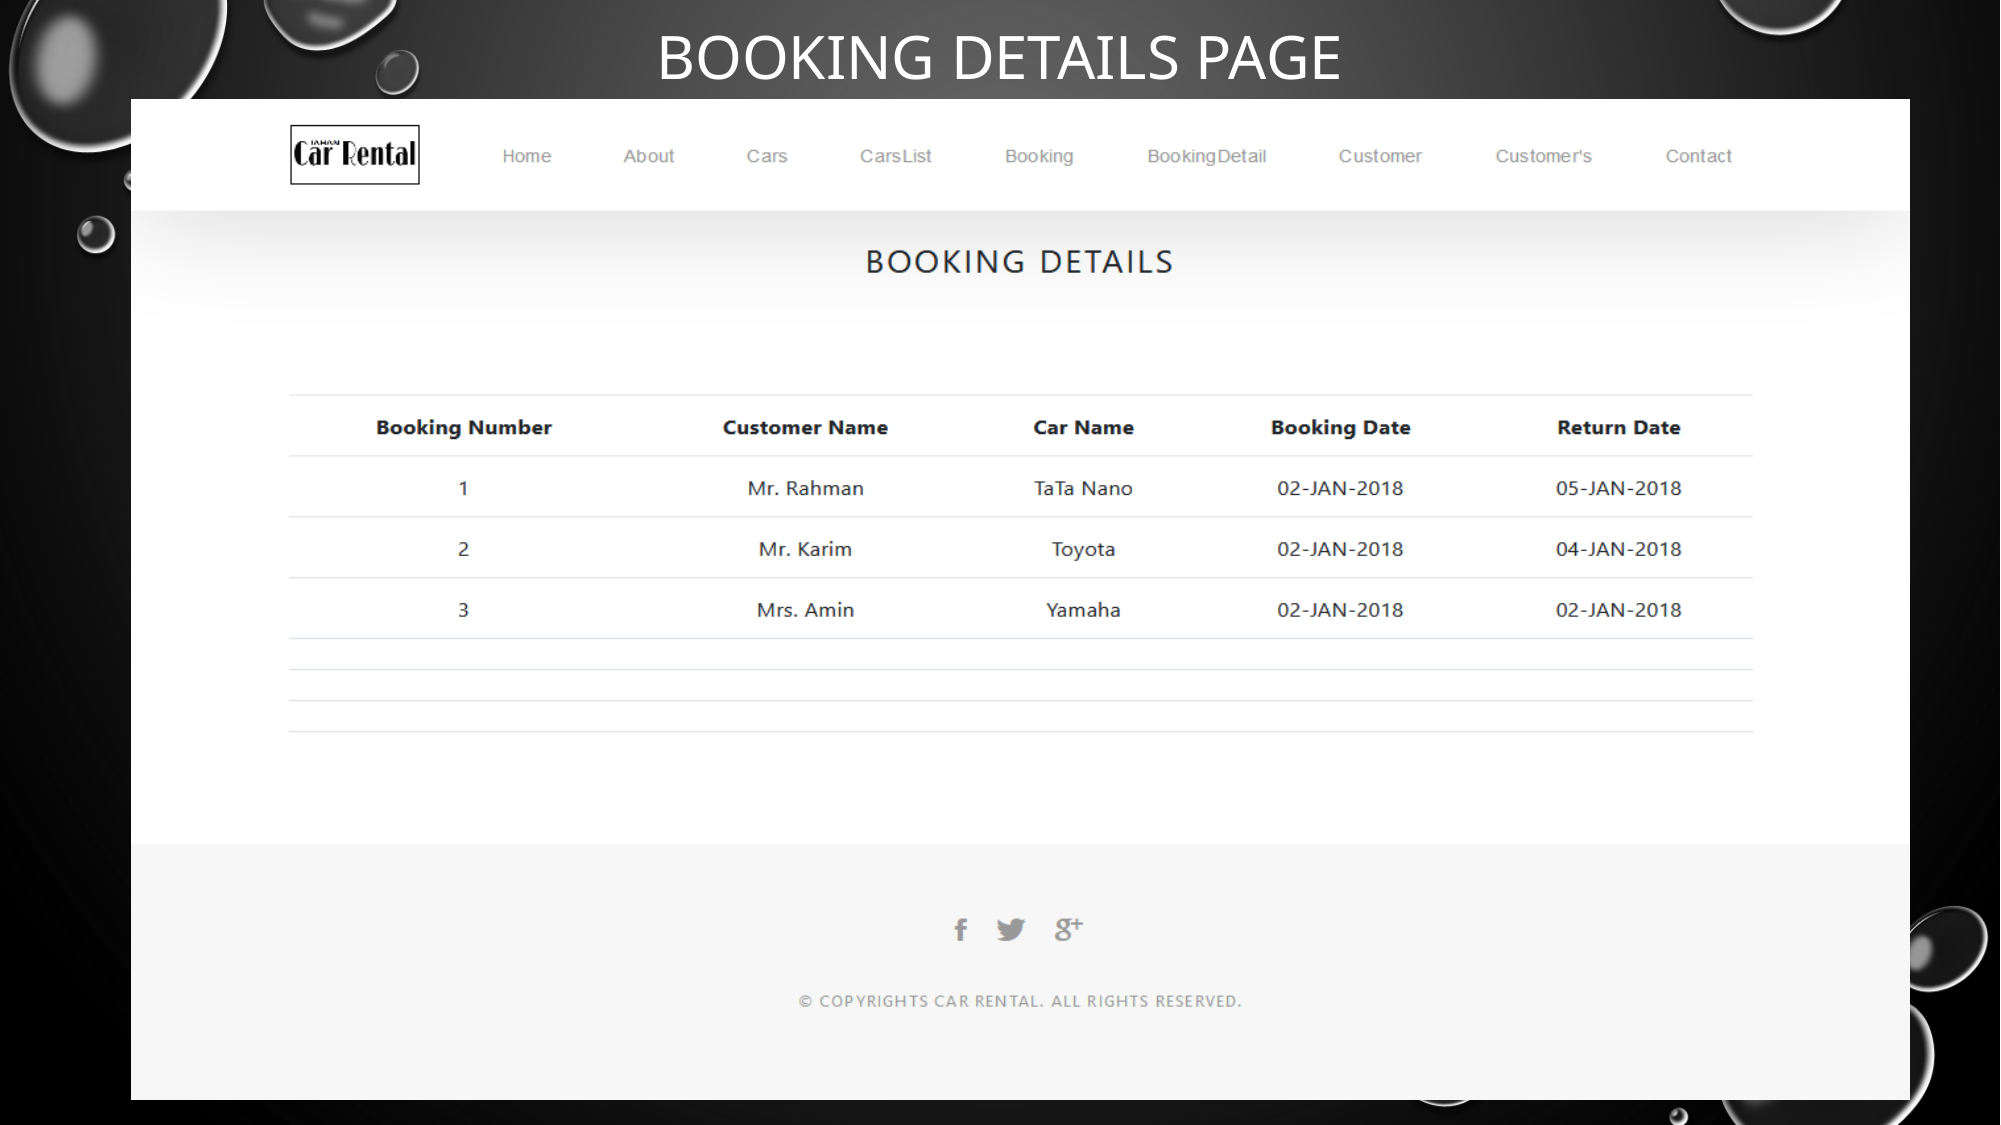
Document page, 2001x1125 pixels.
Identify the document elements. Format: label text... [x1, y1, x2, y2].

title Booking details page [149, 19, 1851, 98]
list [131, 99, 1910, 1101]
picture [0, 0, 2000, 1125]
